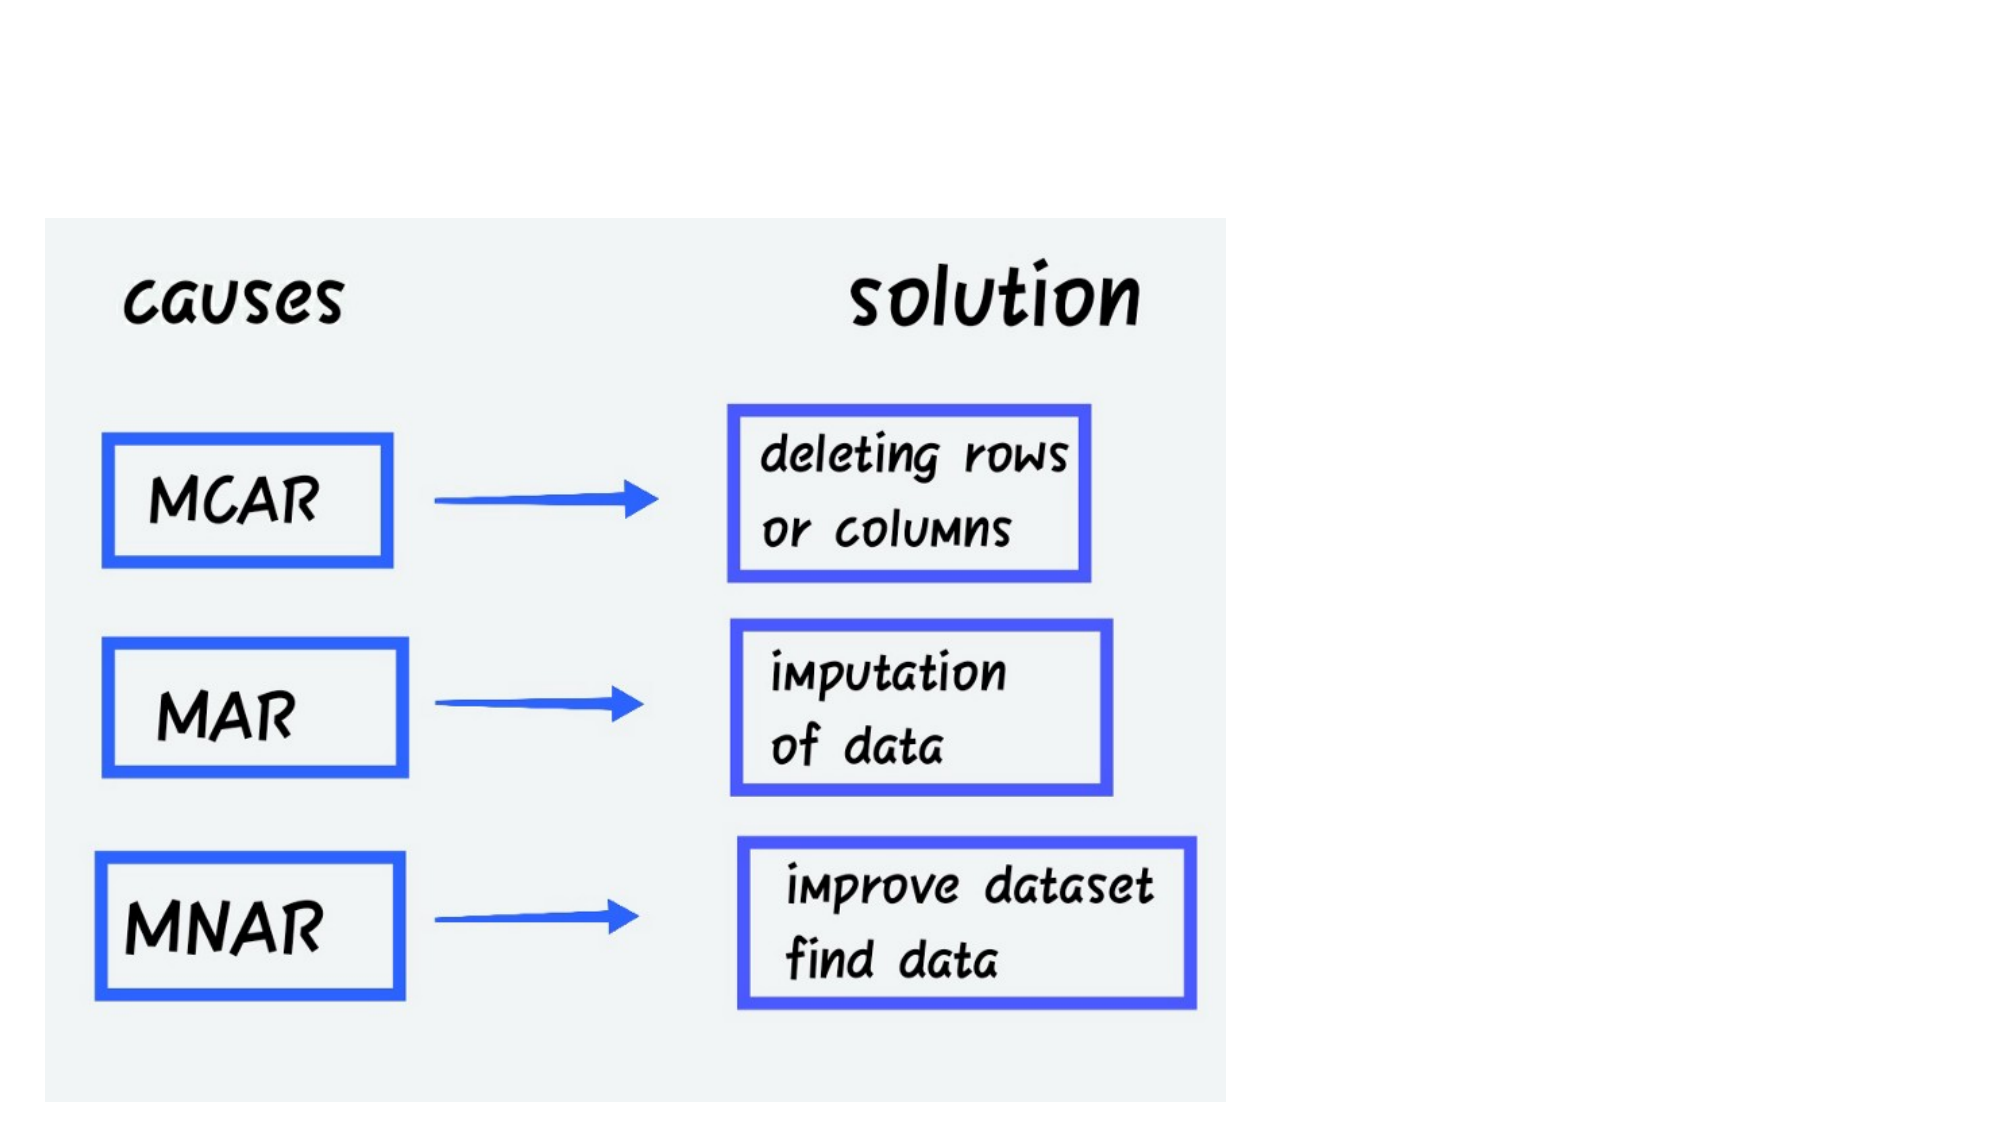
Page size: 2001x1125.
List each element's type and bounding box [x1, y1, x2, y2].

picture [45, 218, 1226, 1103]
